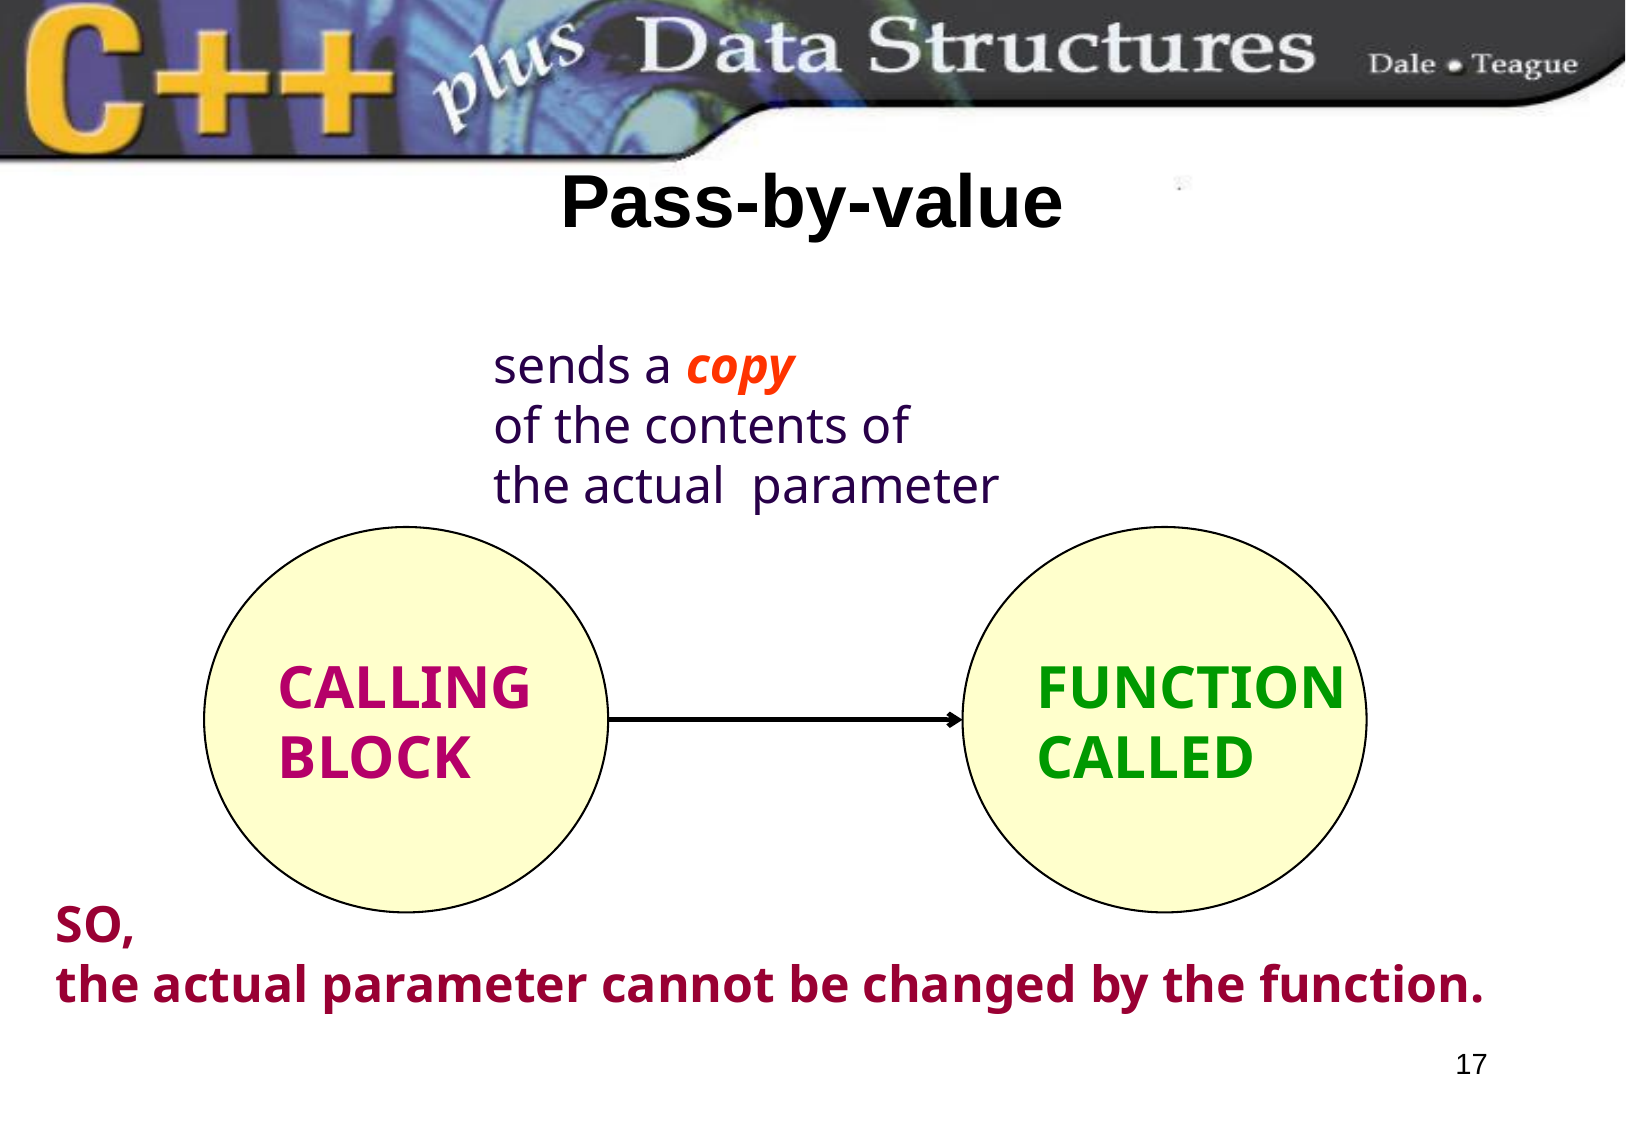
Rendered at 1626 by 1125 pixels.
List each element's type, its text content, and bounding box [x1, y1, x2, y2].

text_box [203, 526, 1367, 913]
text_box 17 [1394, 1024, 1503, 1100]
text_box SO, the actual parameter cannot be changed by the function. [40, 884, 1601, 1020]
text_box sends a copy of the contents of the actual parameter [478, 326, 1016, 522]
title Pass-by-value [121, 87, 1503, 251]
picture [0, 0, 1626, 1125]
